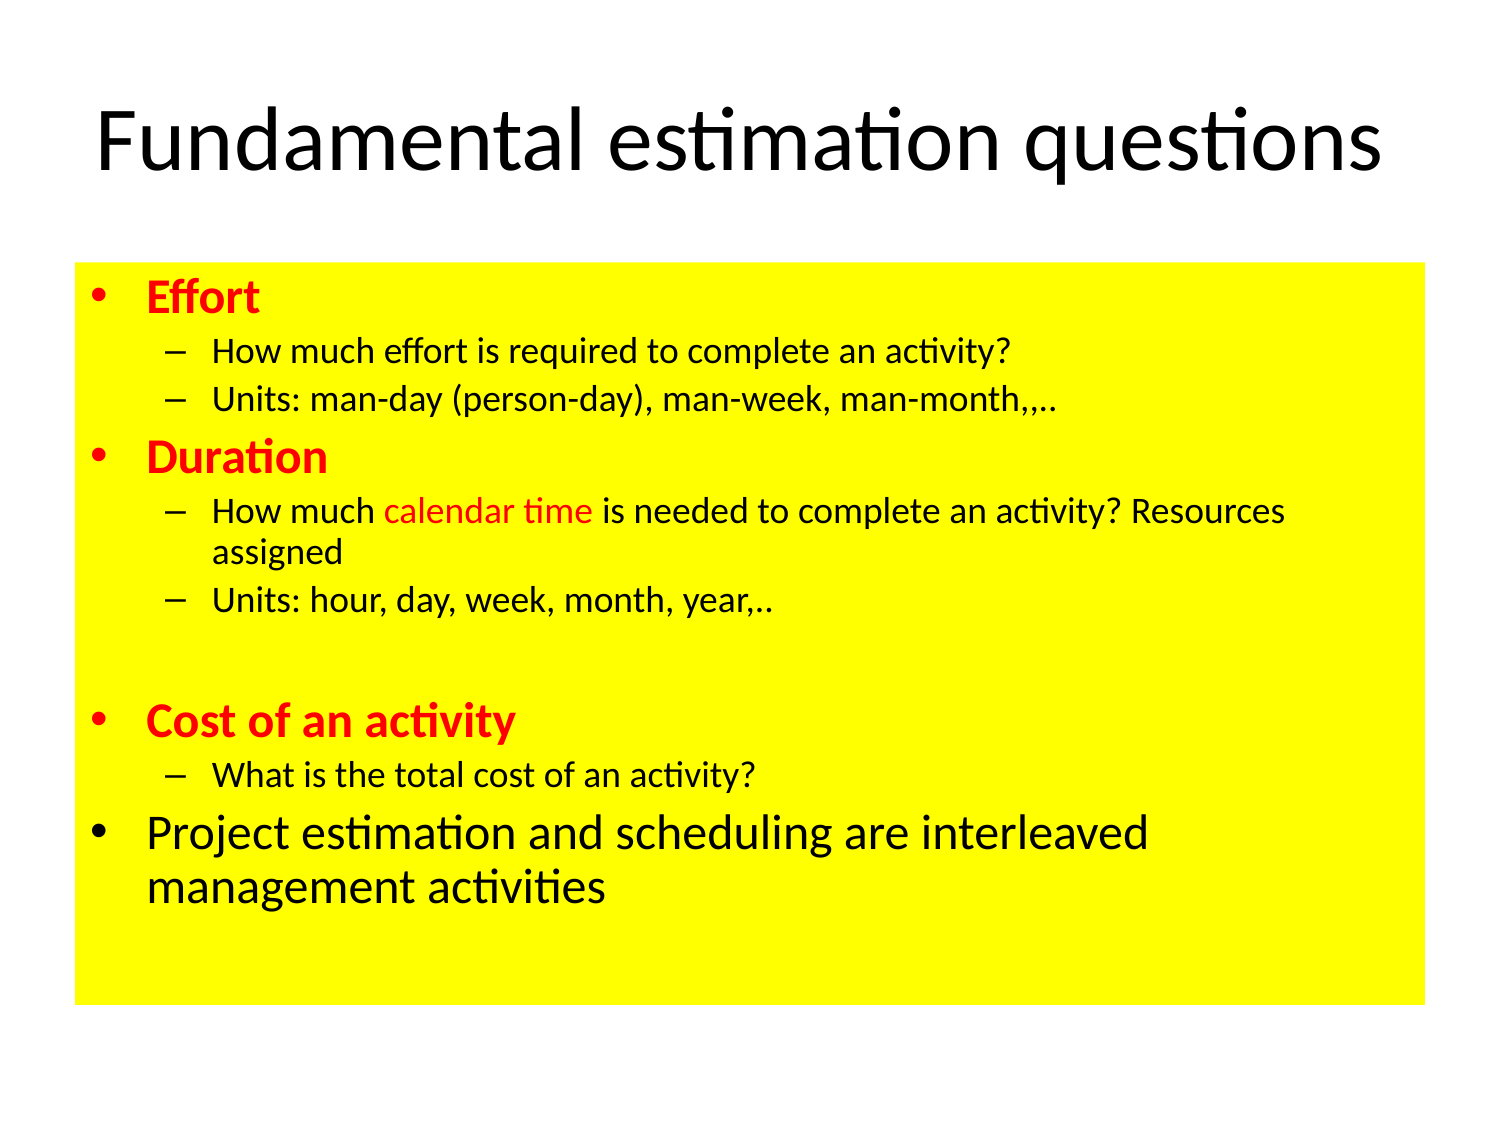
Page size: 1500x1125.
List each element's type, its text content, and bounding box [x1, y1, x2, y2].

list Effort How much effort is required to complete an activity? Units: man-day (person-day), man-week, man-month,,.. Duration How much calendar time is needed to complete an activity? Resources assigned Units: hour, day, week, month, year,.. Cost of an activity What is the total cost of an activity? Project estimation and scheduling are interleaved management activities [75, 262, 1425, 1005]
title Fundamental estimation questions [62, 43, 1419, 225]
